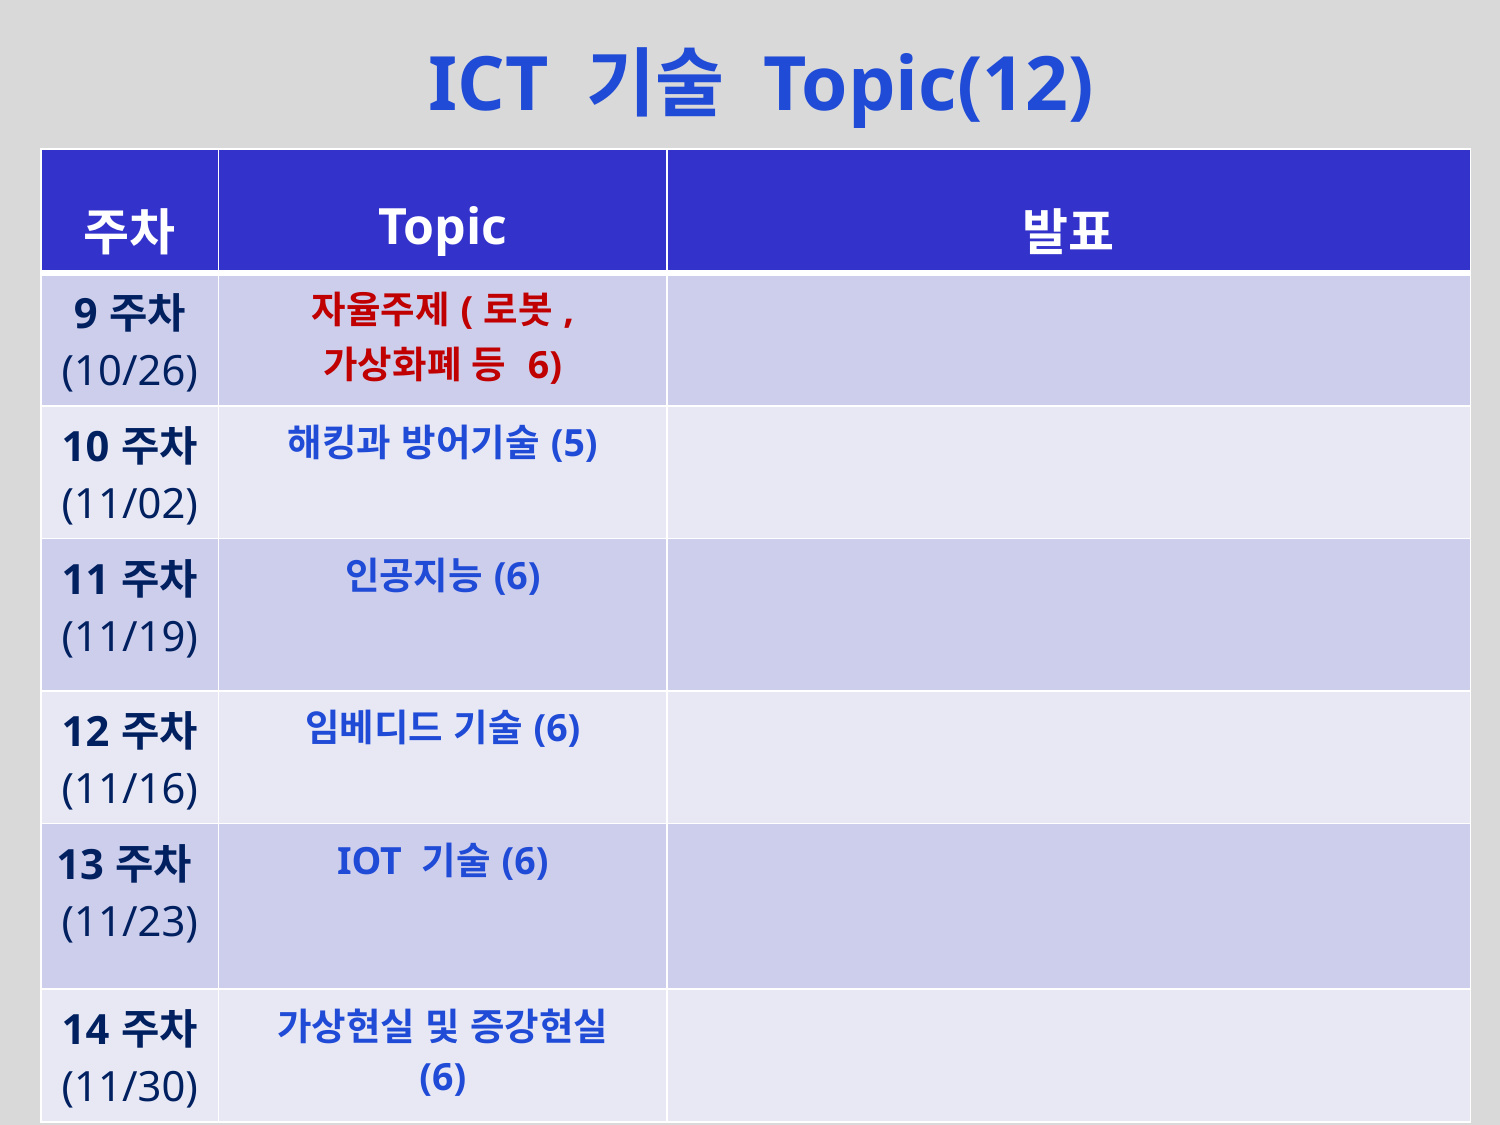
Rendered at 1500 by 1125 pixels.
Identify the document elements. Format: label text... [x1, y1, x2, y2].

title ICT 기술 Topic(12) [111, 0, 1412, 148]
table_cell 해킹과 방어기술(5) [219, 407, 666, 538]
table_cell 인공지능(6) [219, 539, 666, 690]
table_cell 13주차(11/23) [42, 824, 218, 988]
table_cell 12주차 (11/16) [42, 692, 218, 823]
table_header 주차 [42, 150, 218, 270]
table_cell [668, 407, 1470, 538]
table_cell 10주차 (11/02) [42, 407, 218, 538]
table_cell 자율주제(로봇, 가상화폐 등 6) [219, 276, 666, 405]
table_cell IOT 기술(6) [219, 824, 666, 988]
table_cell [668, 824, 1470, 988]
table_cell 9주차 (10/26) [42, 276, 218, 405]
table_cell [668, 276, 1470, 405]
table_cell 11주차 (11/19) [42, 539, 218, 690]
table_cell [668, 692, 1470, 823]
table_header Topic [219, 150, 666, 270]
table_cell [668, 990, 1470, 1121]
table_cell 임베디드 기술(6) [219, 692, 666, 823]
table_header 발표 [668, 150, 1470, 270]
table_cell 가상현실 및 증강현실 (6) [219, 990, 666, 1121]
table_cell [668, 539, 1470, 690]
table_cell 14주차 (11/30) [42, 990, 218, 1121]
